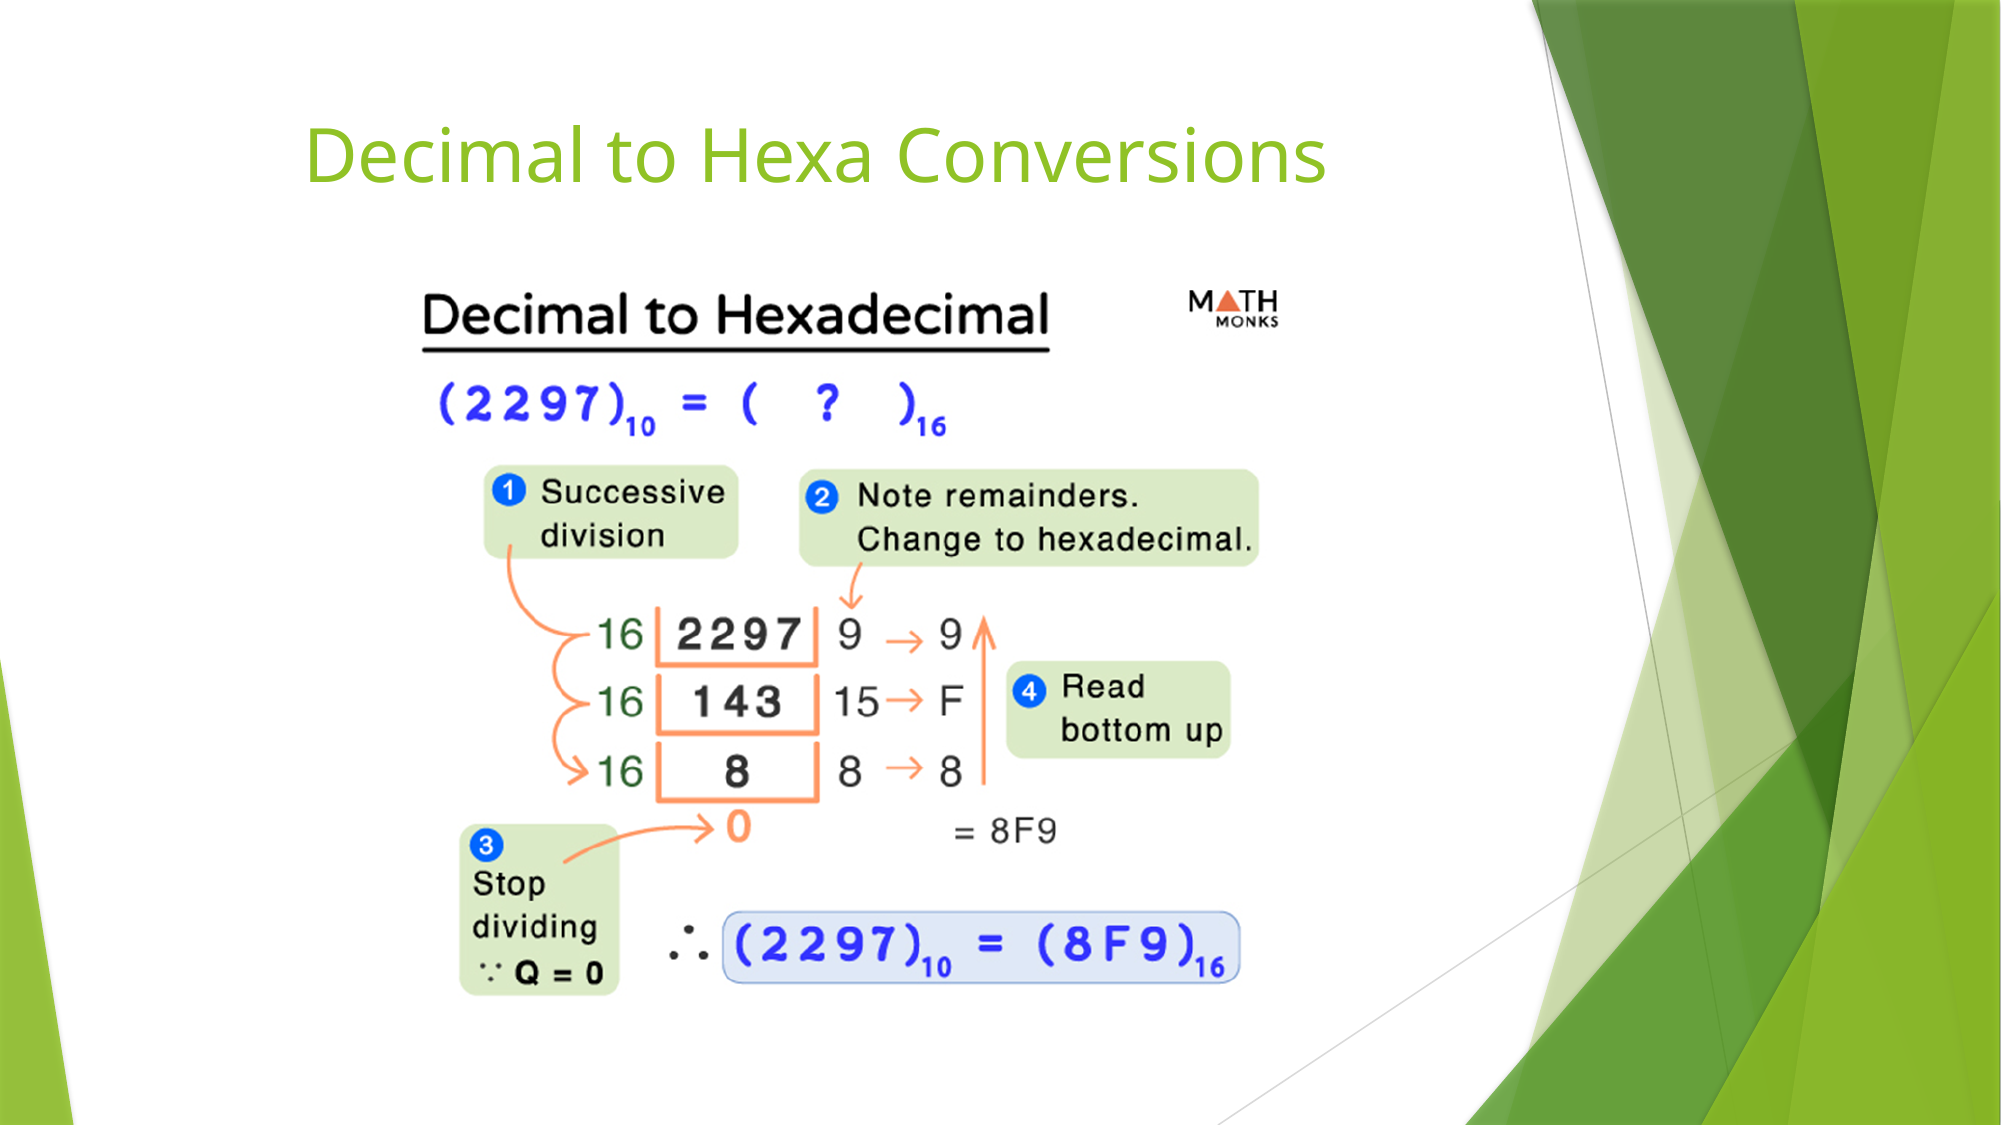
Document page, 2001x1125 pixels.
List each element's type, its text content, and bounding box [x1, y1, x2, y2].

title Decimal to Hexa Conversions [111, 99, 1522, 317]
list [397, 263, 1303, 1034]
